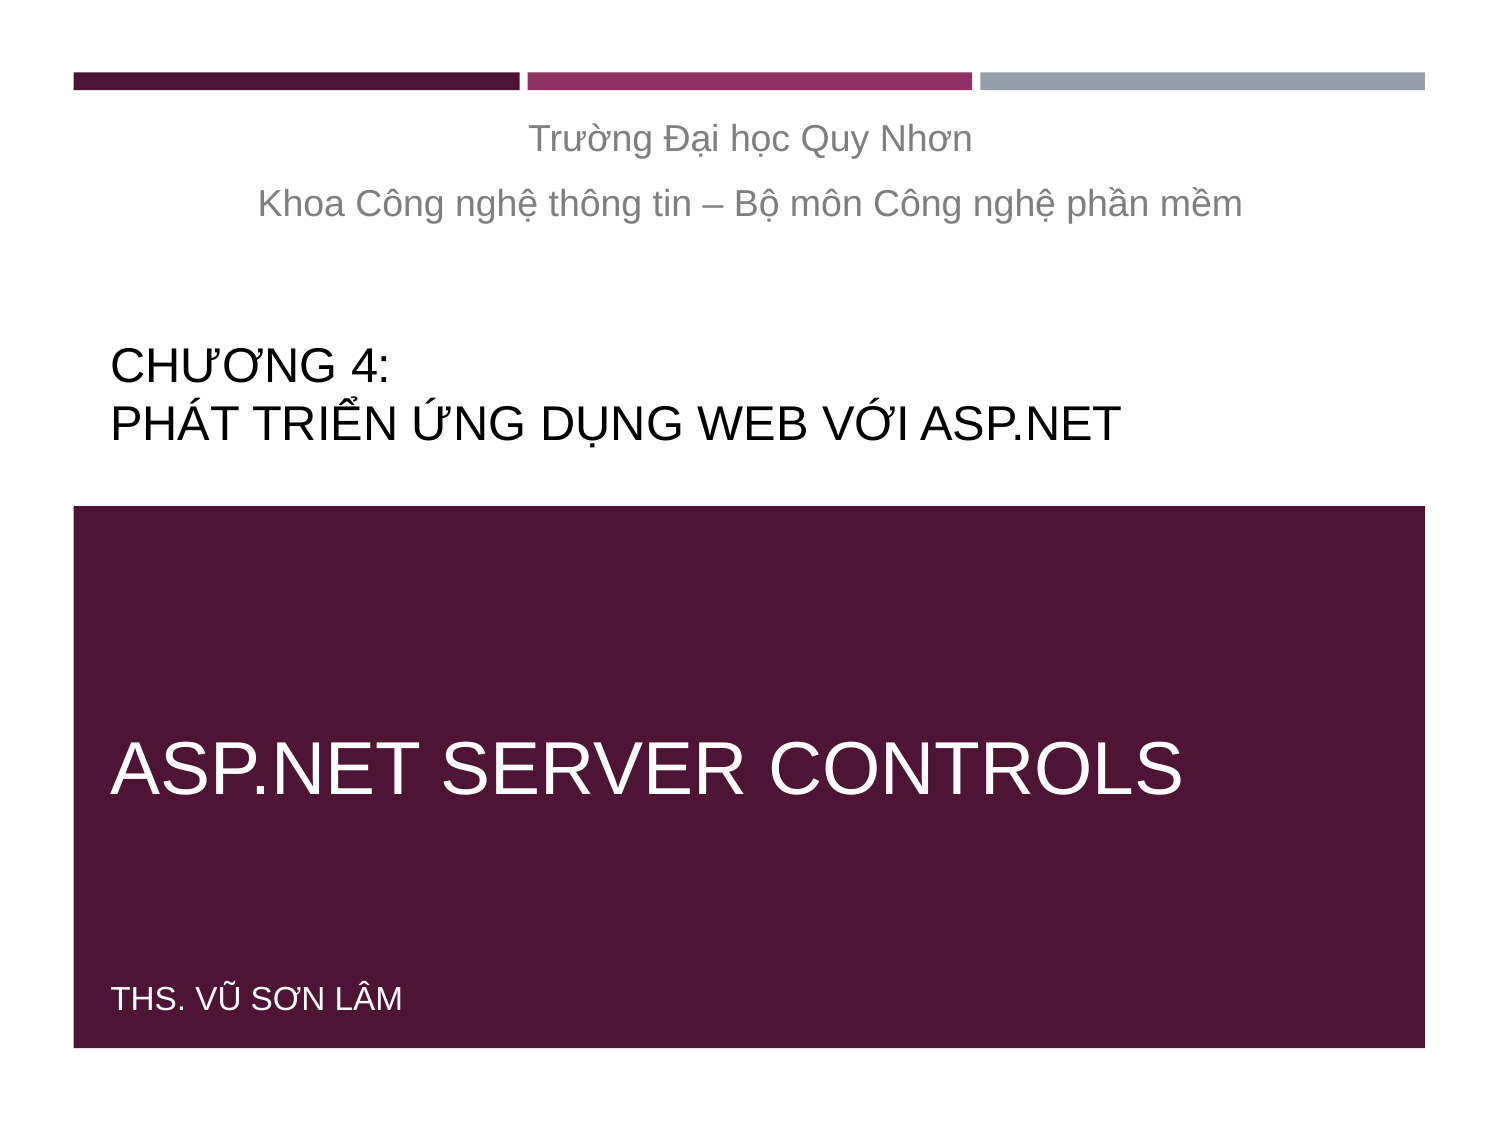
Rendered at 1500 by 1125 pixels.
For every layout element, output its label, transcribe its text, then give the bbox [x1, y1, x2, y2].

text_box Trường Đại học Quy Nhơn Khoa Công nghệ thông tin – Bộ môn Công nghệ phần mềm [196, 106, 1306, 242]
text_box CHƯƠNG 4: PHÁT TRIỂN ỨNG DỤNG WEB VỚI ASP.NET [95, 303, 1406, 458]
title ASP.NET SERVER CONTROLS [95, 570, 1406, 818]
subtitle THS. VŨ SƠN LÂM [95, 969, 1406, 1042]
